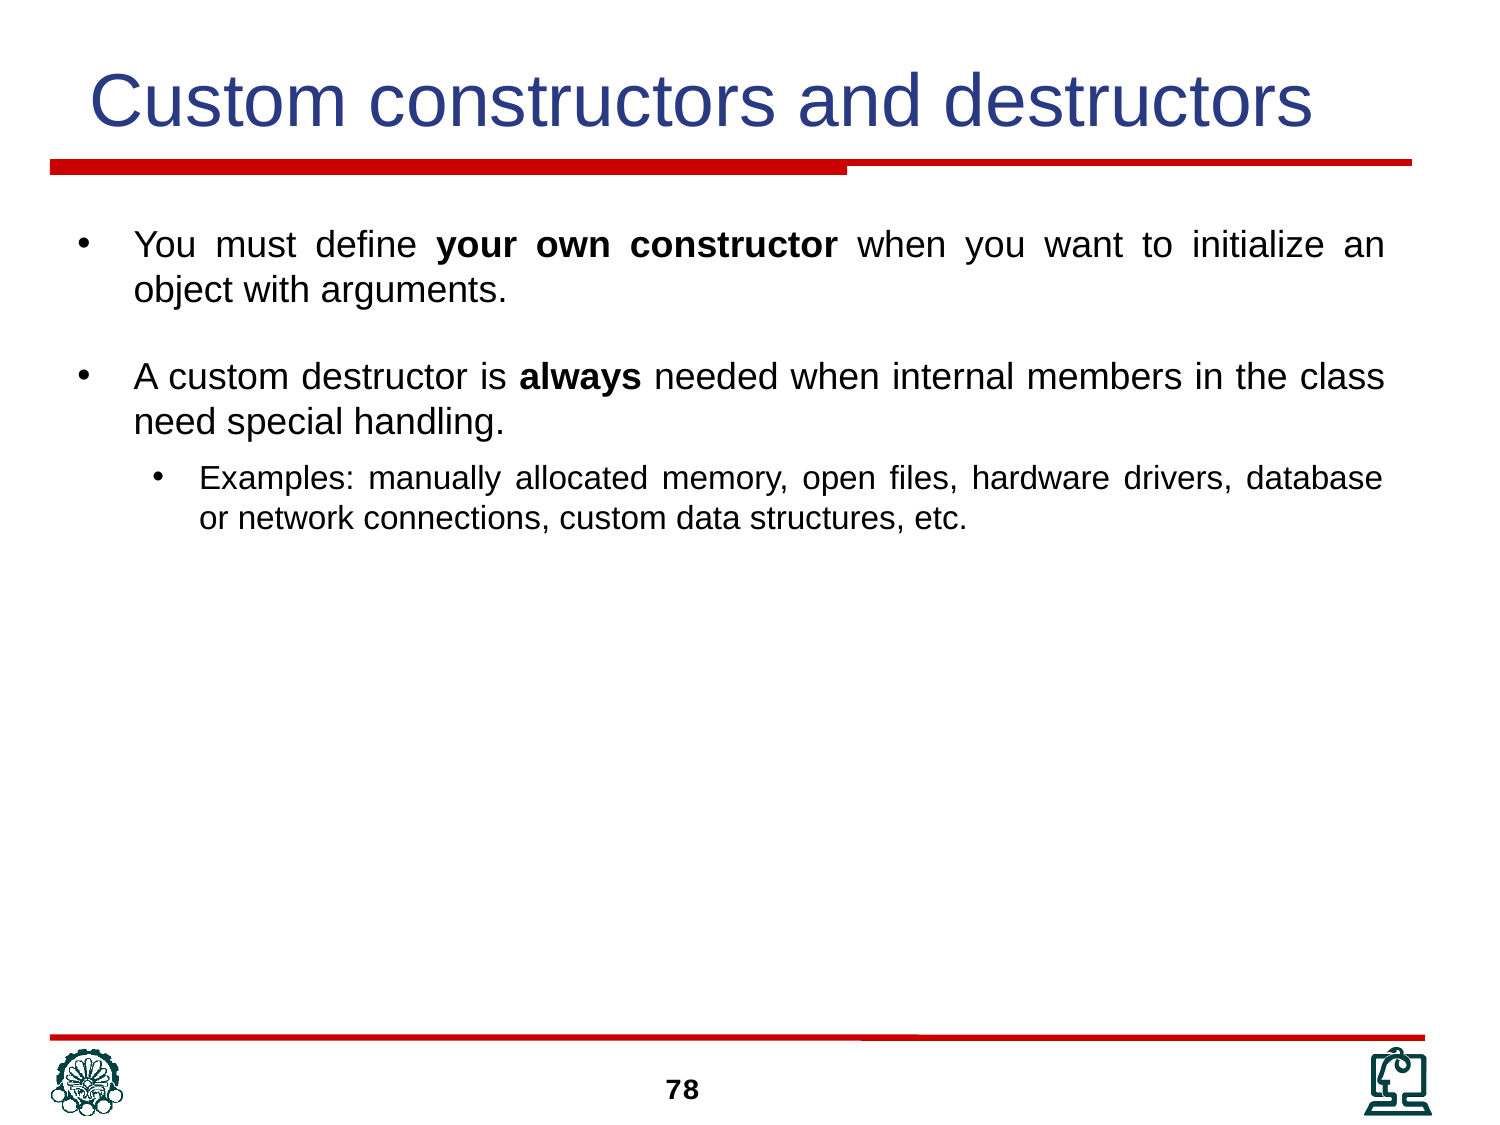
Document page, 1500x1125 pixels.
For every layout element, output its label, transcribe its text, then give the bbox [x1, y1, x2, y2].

picture [1362, 1045, 1438, 1119]
list You must define your own constructor when you want to initialize an object with arguments. A custom destructor is always needed when internal members in the class need special handling. Examples: manually allocated memory, open files, hardware drivers, database or network connections, custom data structures, etc. [62, 212, 1400, 1025]
title Custom constructors and destructors [75, 24, 1375, 150]
picture [50, 1047, 125, 1118]
slide_number 78 [650, 1062, 750, 1123]
